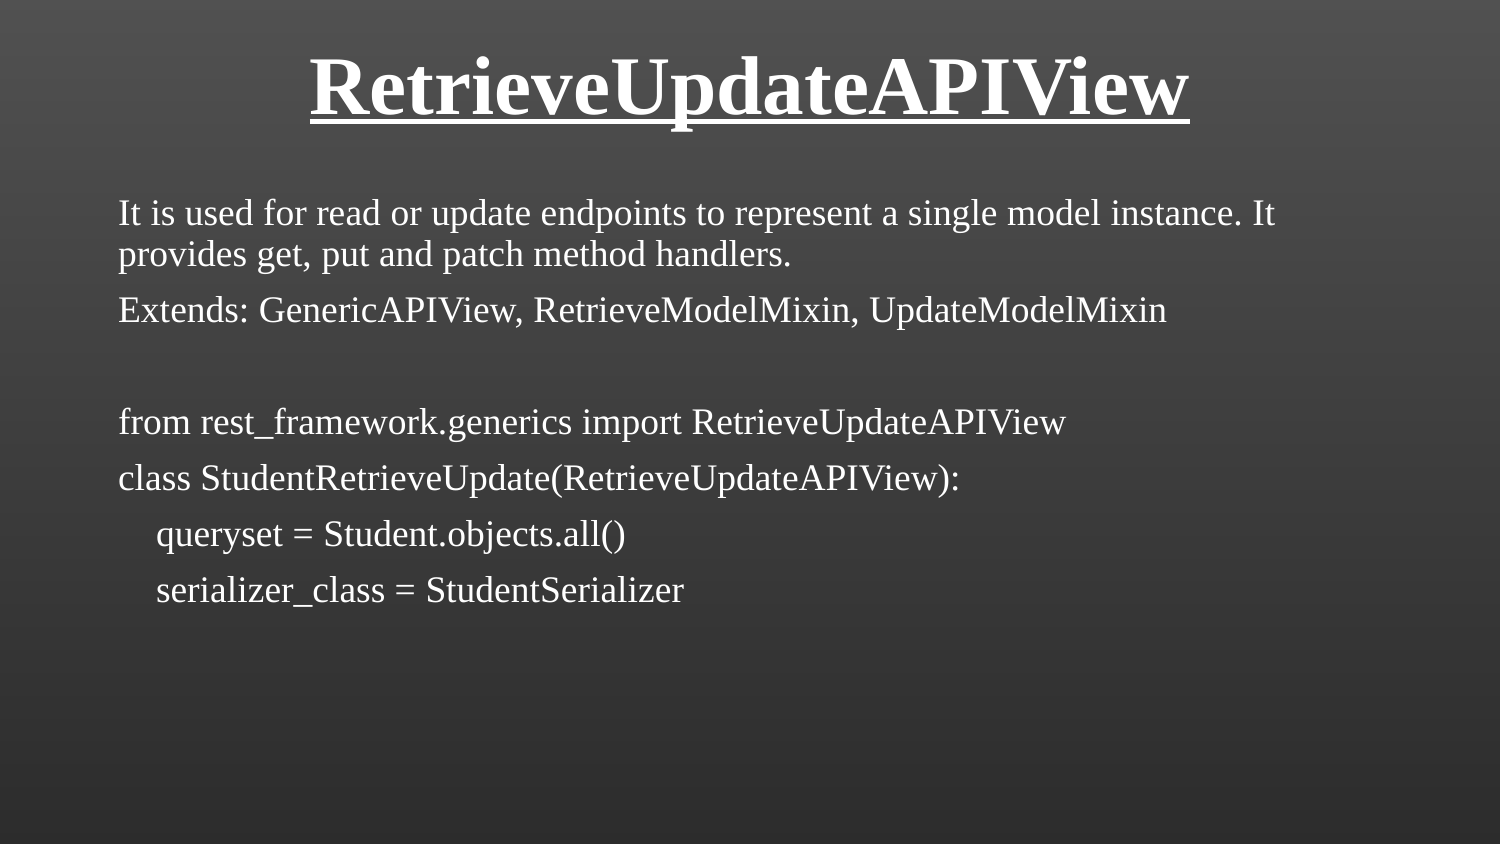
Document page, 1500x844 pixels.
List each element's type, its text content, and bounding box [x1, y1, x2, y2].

list It is used for read or update endpoints to represent a single model instance. It provides get, put and patch method handlers. Extends: GenericAPIView, RetrieveModelMixin, UpdateModelMixin from rest_framework.generics import RetrieveUpdateAPIView class StudentRetrieveUpdate(RetrieveUpdateAPIView): queryset = Student.objects.all() serializer_class = StudentSerializer [103, 185, 1397, 810]
title RetrieveUpdateAPIView [103, 5, 1397, 170]
